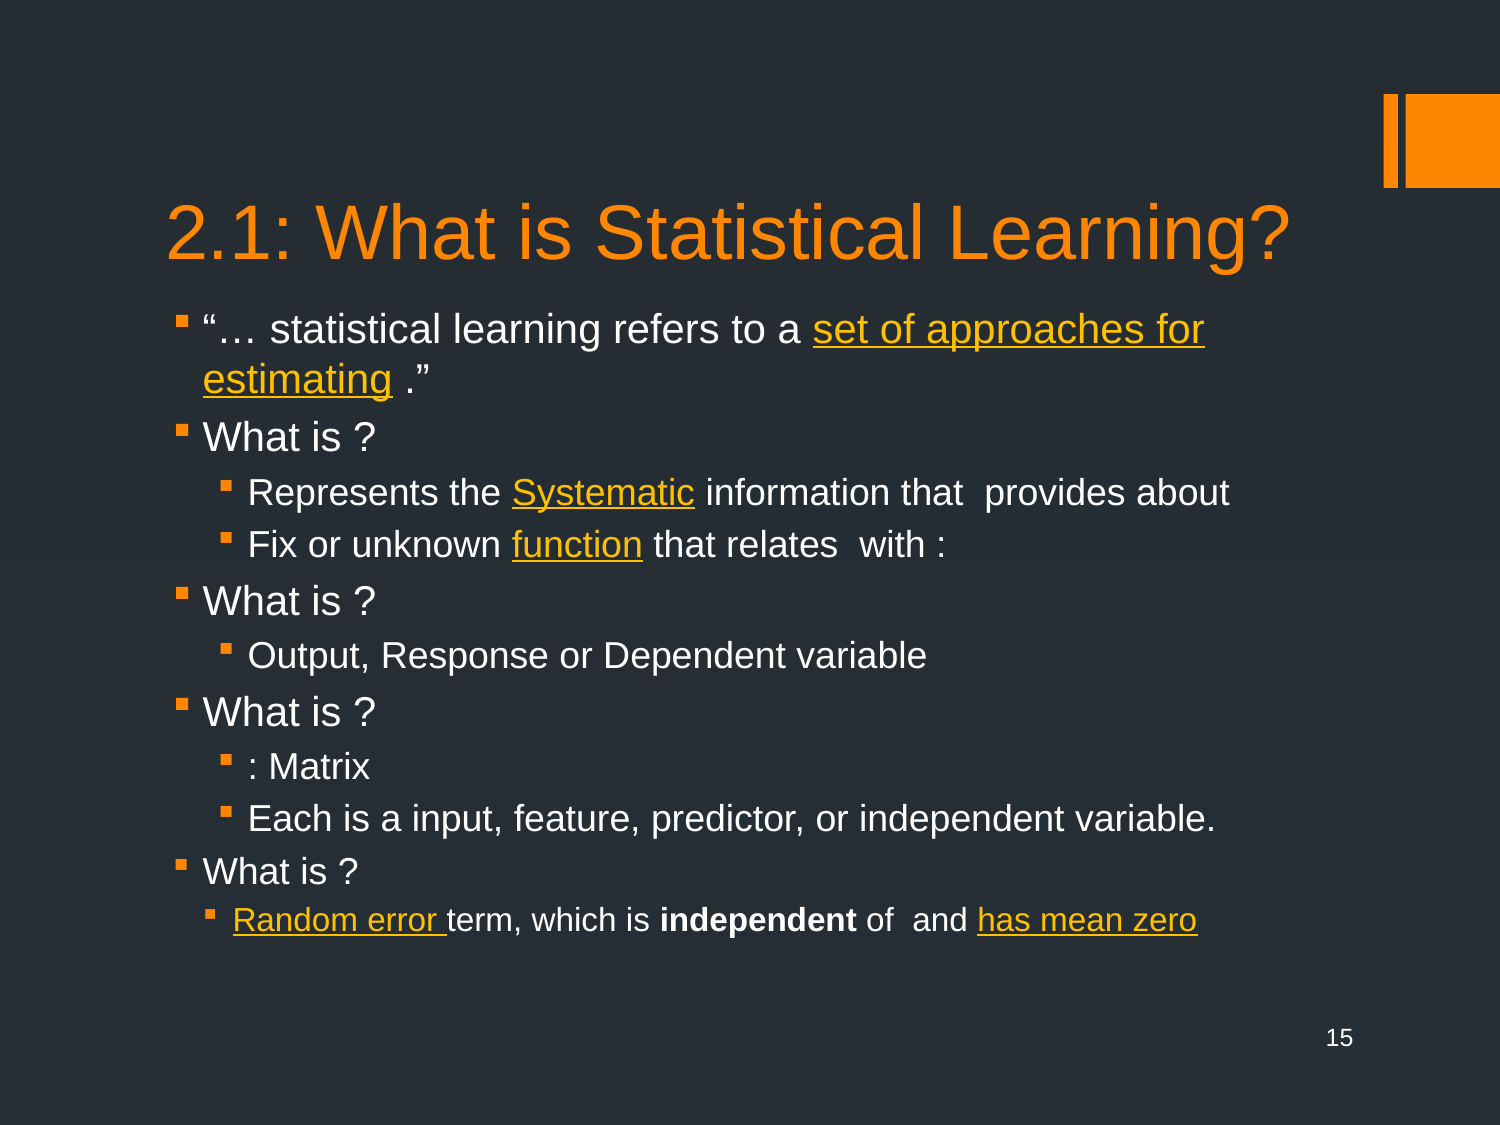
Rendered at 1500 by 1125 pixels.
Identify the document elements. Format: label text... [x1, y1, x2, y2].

title 2.1: What is Statistical Learning? [150, 93, 1350, 283]
slide_number 15 [1214, 1012, 1369, 1062]
